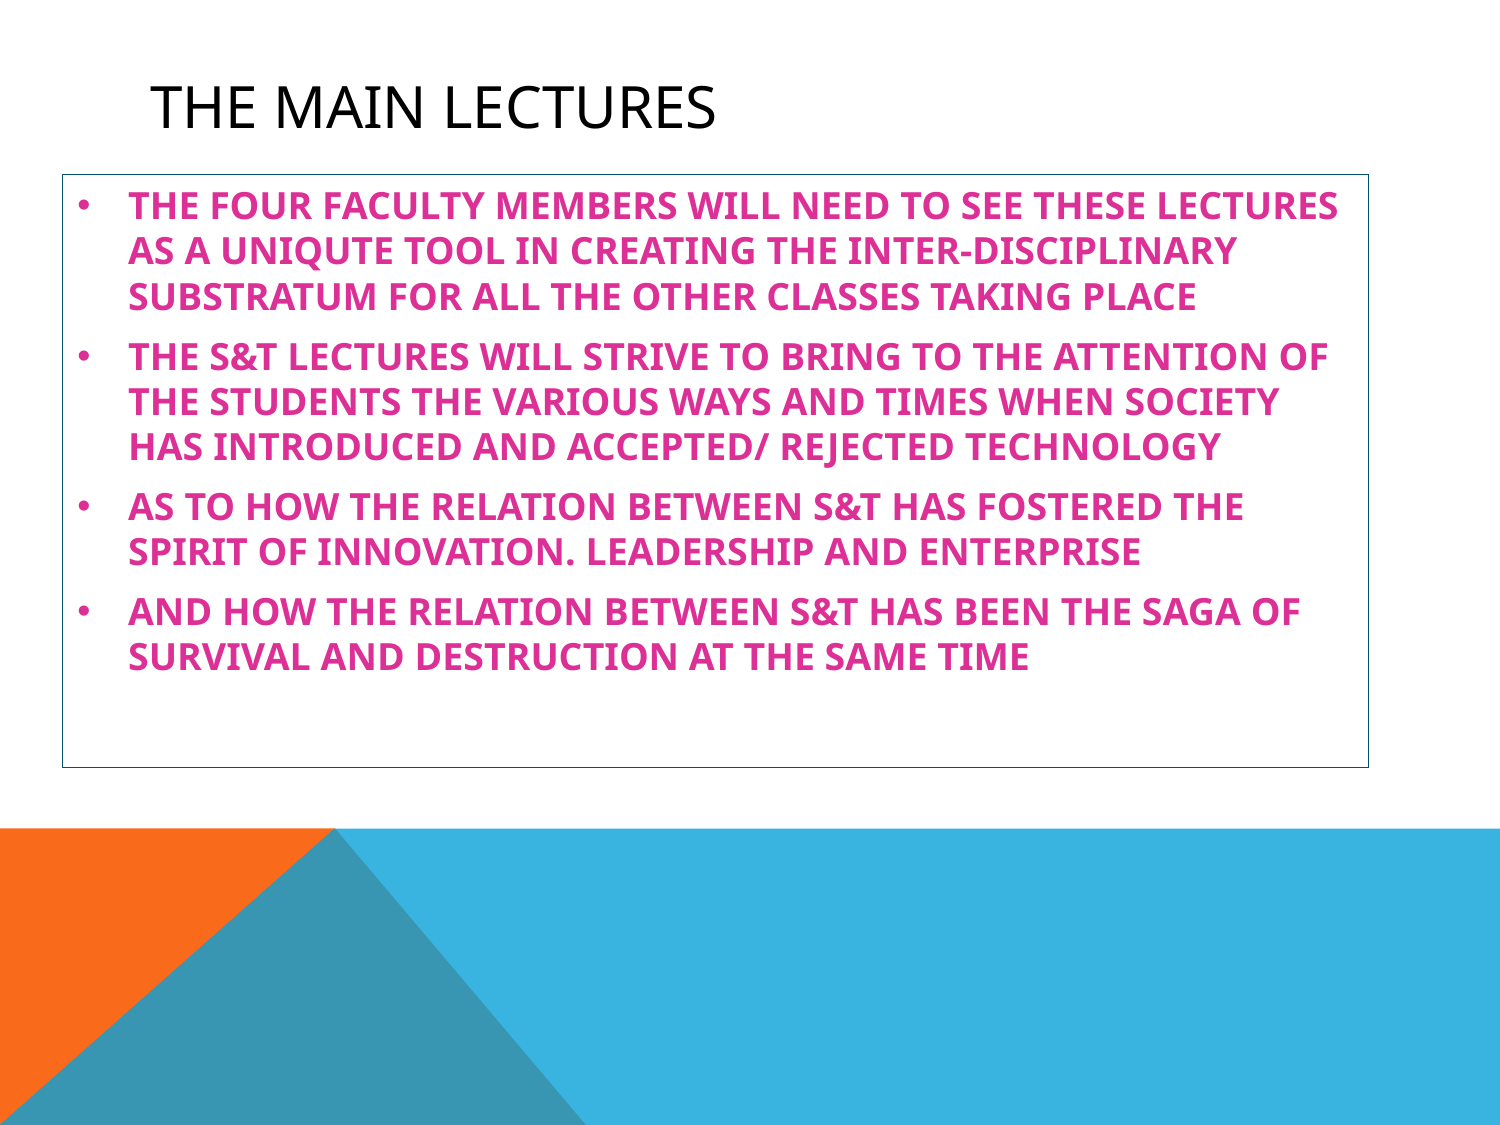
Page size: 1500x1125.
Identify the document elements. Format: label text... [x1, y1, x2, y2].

list THE FOUR FACULTY MEMBERS WILL NEED TO SEE THESE LECTURES AS A UNIQUTE TOOL IN CREATING THE INTER-DISCIPLINARY SUBSTRATUM FOR ALL THE OTHER CLASSES TAKING PLACE THE S&T LECTURES WILL STRIVE TO BRING TO THE ATTENTION OF THE STUDENTS THE VARIOUS WAYS AND TIMES WHEN SOCIETY HAS INTRODUCED AND ACCEPTED/ REJECTED TECHNOLOGY AS TO HOW THE RELATION BETWEEN S&T HAS FOSTERED THE SPIRIT OF INNOVATION. LEADERSHIP AND ENTERPRISE AND HOW THE RELATION BETWEEN S&T HAS BEEN THE SAGA OF SURVIVAL AND DESTRUCTION AT THE SAME TIME [62, 174, 1369, 768]
title THE MAIN LECTURES [135, 60, 1369, 150]
